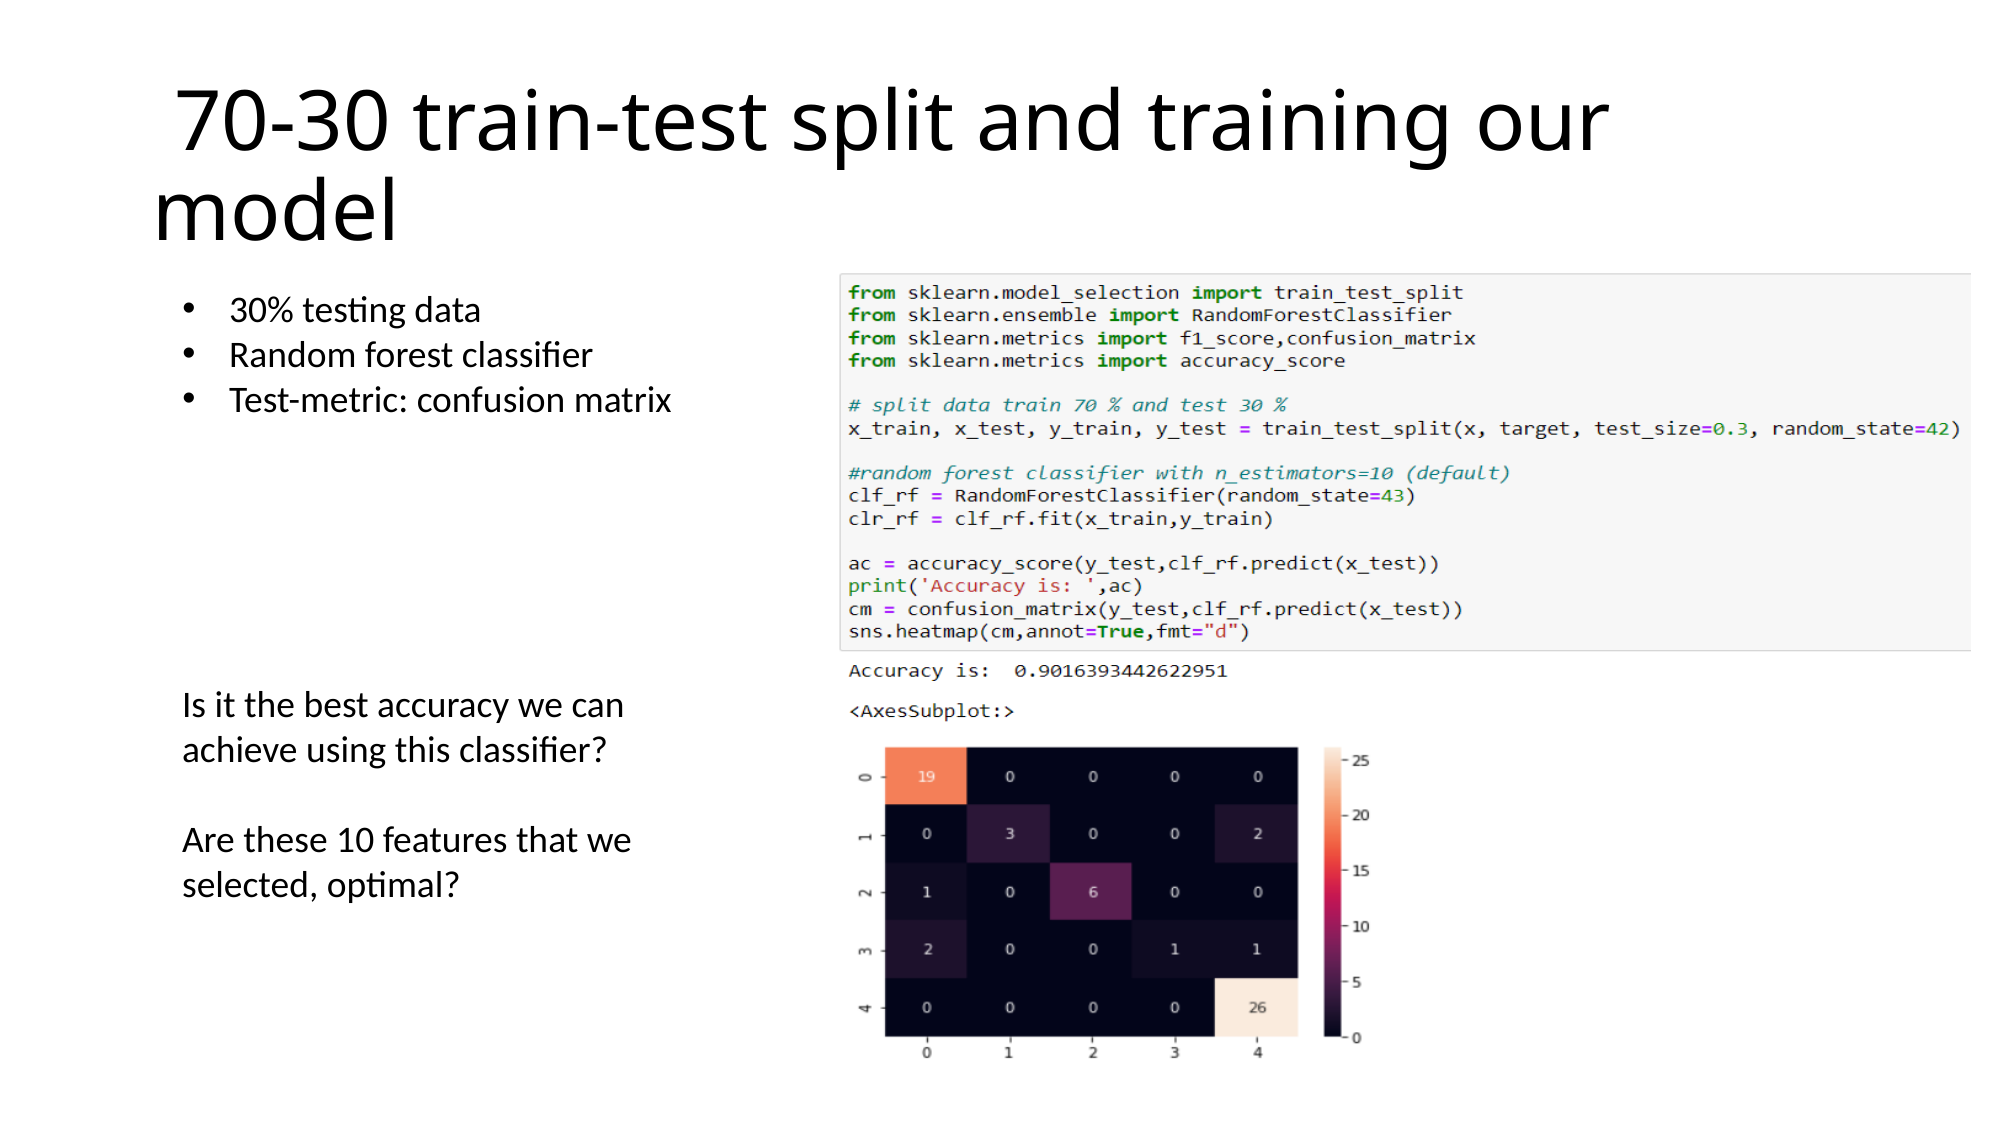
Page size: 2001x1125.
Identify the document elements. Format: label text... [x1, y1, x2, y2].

text_box 30% testing data Random forest classifier Test-metric: confusion matrix [167, 277, 778, 427]
title 70-30 train-test split and training our model [137, 59, 1863, 278]
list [831, 267, 1971, 1078]
text_box Is it the best accuracy we can achieve using this classifier? Are these 10 features that we selected, optimal? [167, 672, 659, 913]
